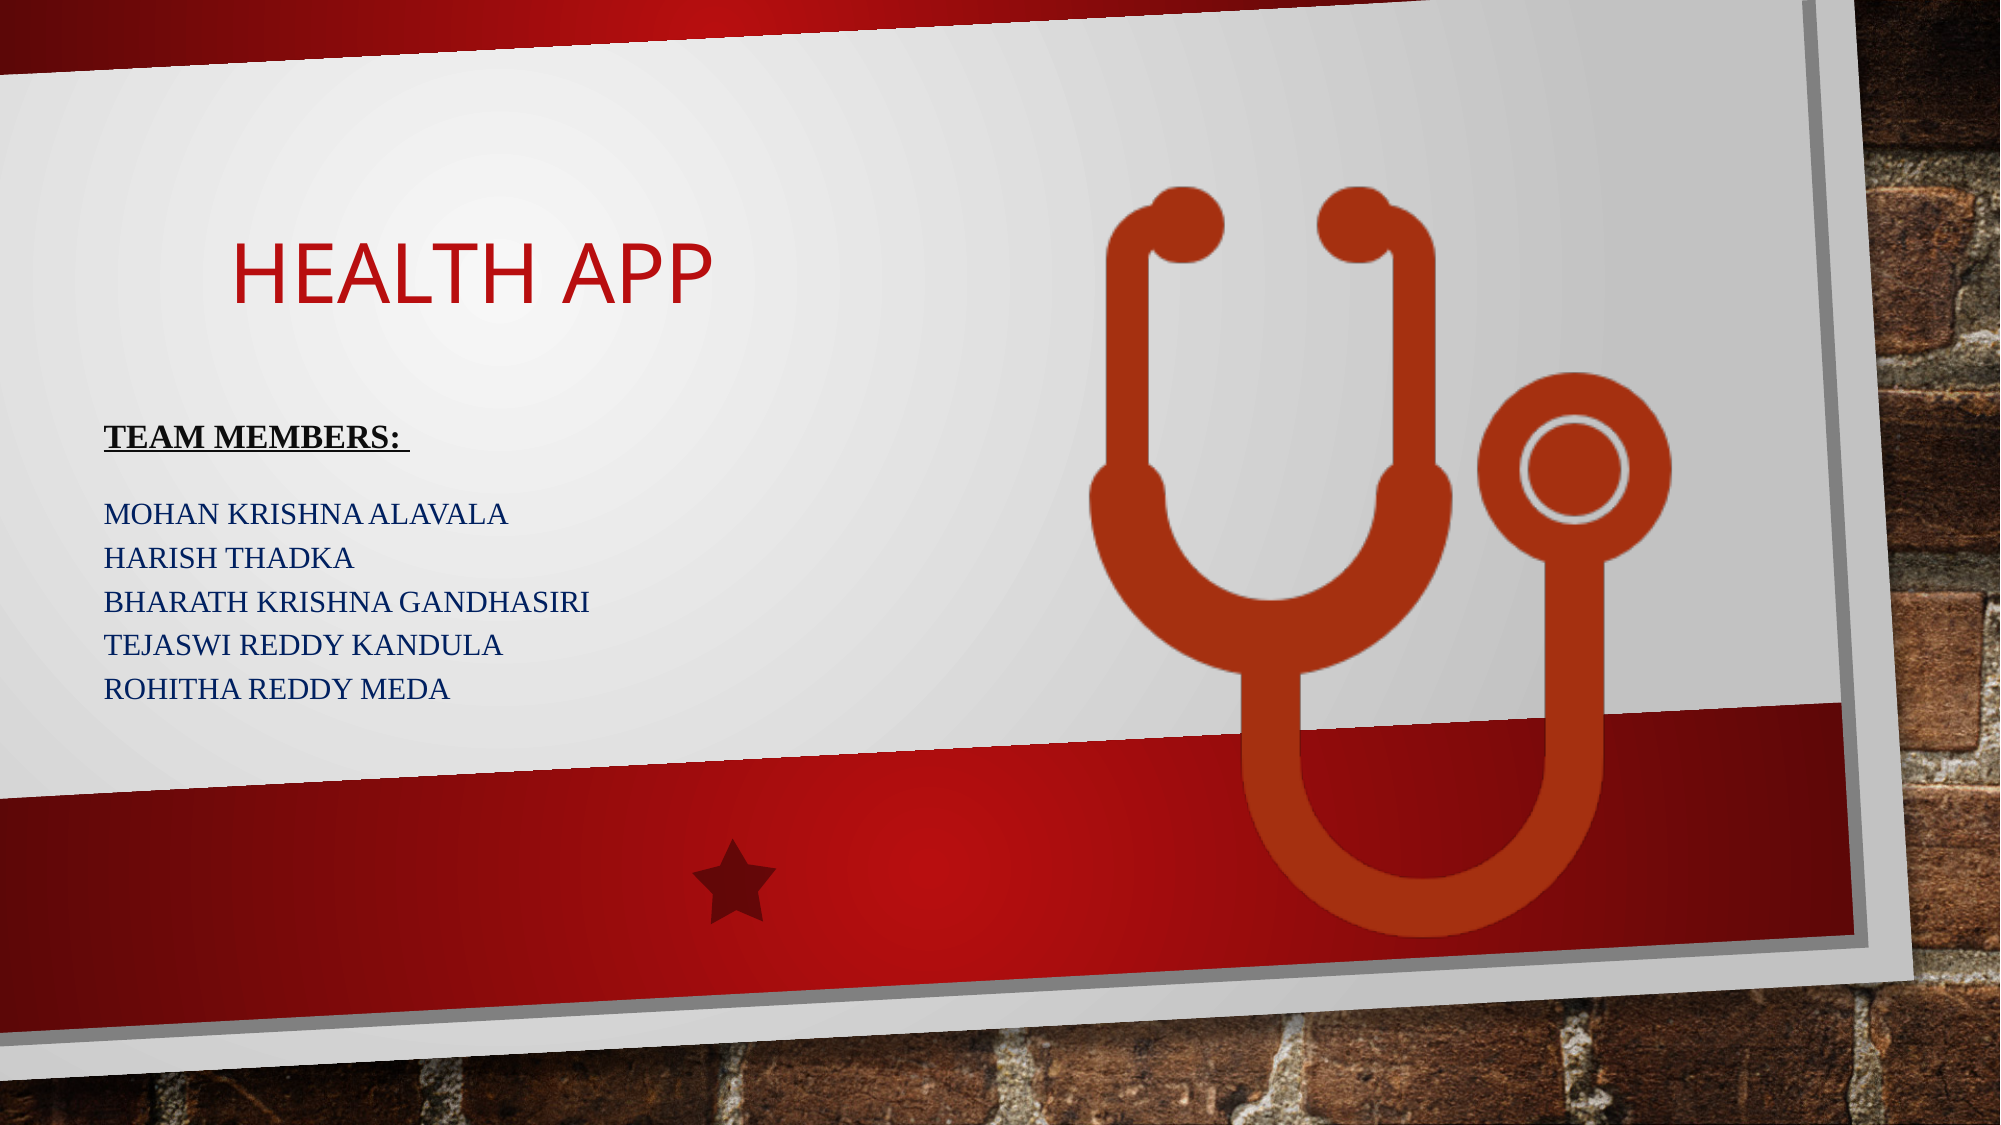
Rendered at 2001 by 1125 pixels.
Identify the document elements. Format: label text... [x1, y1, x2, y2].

picture [976, 158, 1786, 968]
title HEALTH APP [88, 158, 732, 329]
subtitle Team Members: Mohan Krishna AlAvala HARISH THADKA BHARATH KRISHNA GANDHASIRI Tejaswi Reddy Kandula ROHITHA REDDY MEDA [88, 409, 976, 811]
picture [0, 0, 2000, 1125]
